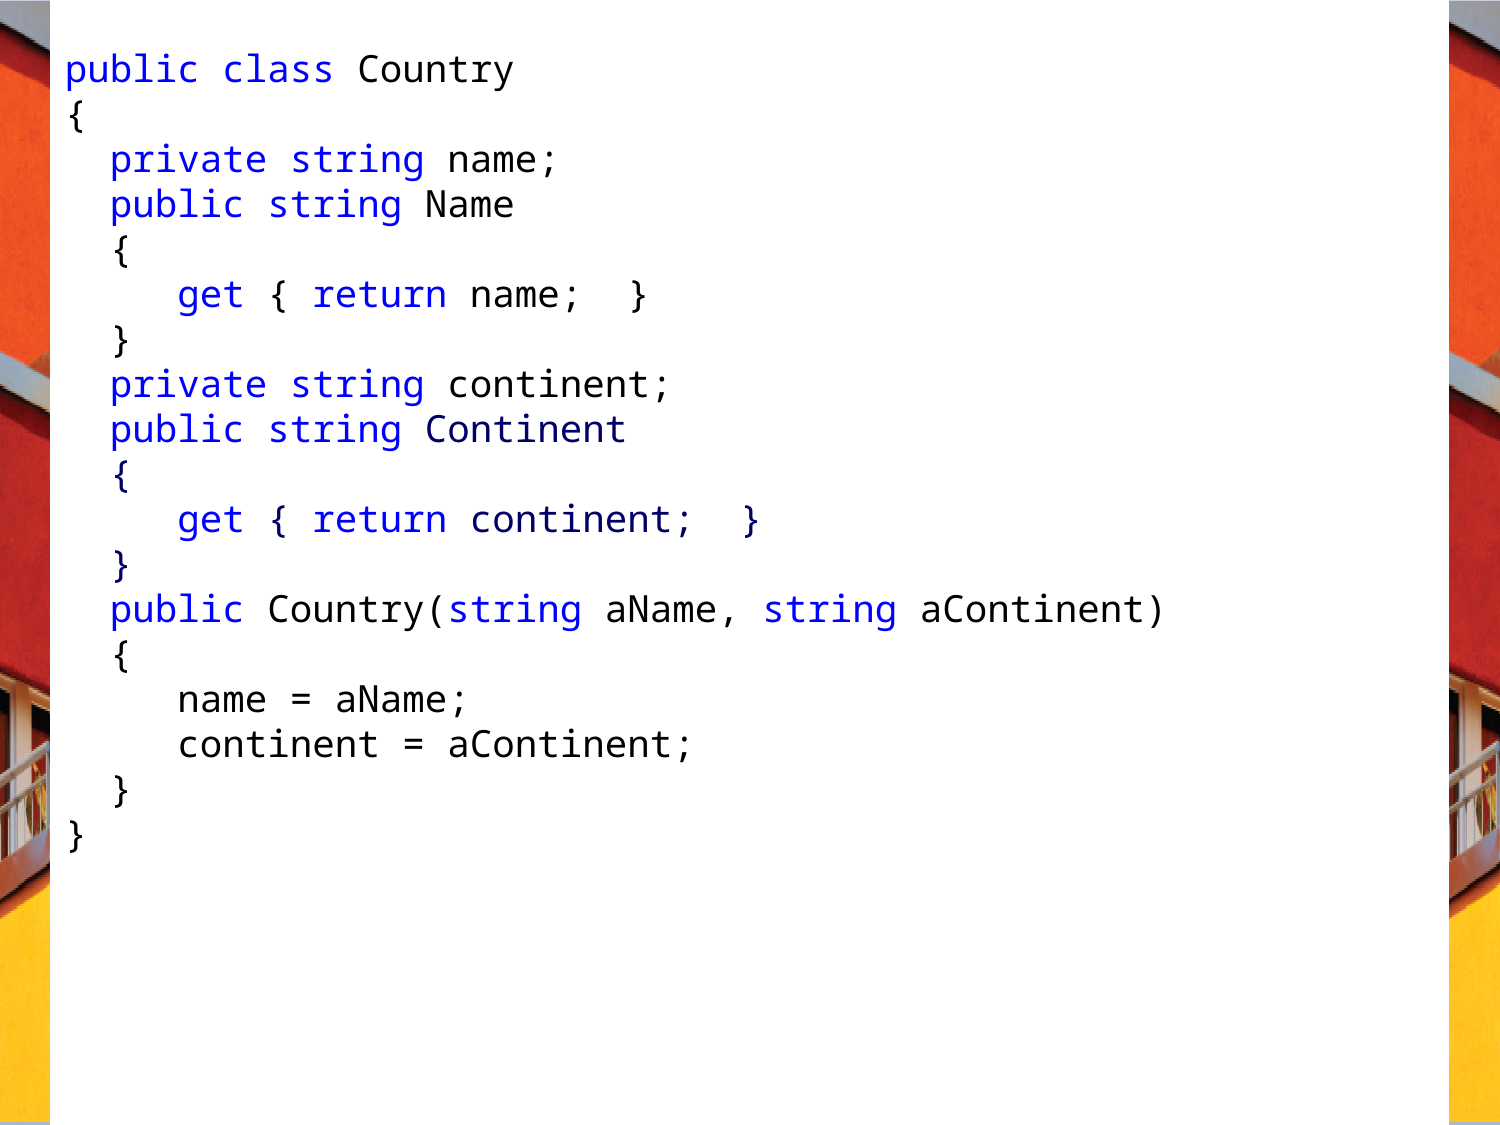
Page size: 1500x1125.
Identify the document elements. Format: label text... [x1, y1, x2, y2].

picture [1449, 0, 1500, 1125]
picture [0, 0, 50, 1125]
text_box public class Country { private string name; public string Name { get { return name; } } private string continent; public string Continent { get { return continent; } } public Country(string aName, string aContinent) { name = aName; continent = aContinent; } } [50, 37, 1425, 1113]
